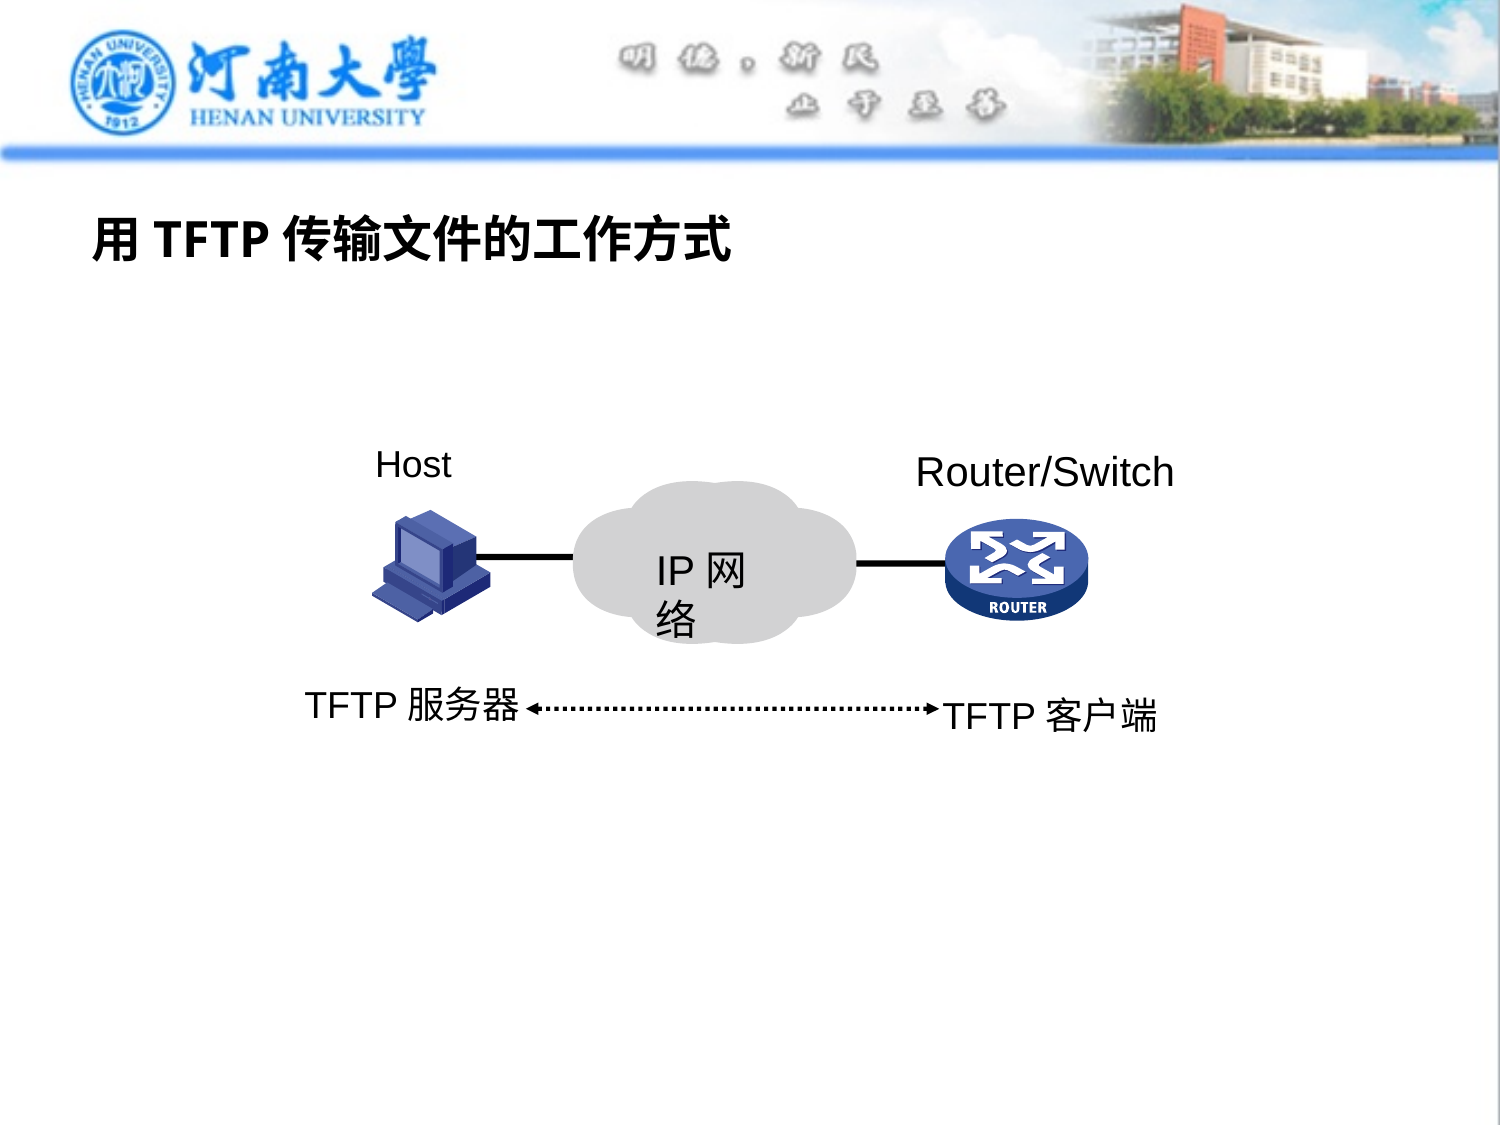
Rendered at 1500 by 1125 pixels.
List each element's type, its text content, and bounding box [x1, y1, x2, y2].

text_box [925, 702, 940, 715]
text_box [525, 702, 539, 715]
text_box TFTP服务器 [289, 673, 538, 733]
title 用TFTP传输文件的工作方式 [76, 184, 1427, 291]
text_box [937, 514, 1096, 625]
text_box Host [360, 432, 491, 492]
picture [0, 0, 1500, 1125]
text_box TFTP客户端 [927, 685, 1176, 745]
text_box Router/Switch [915, 445, 1199, 498]
